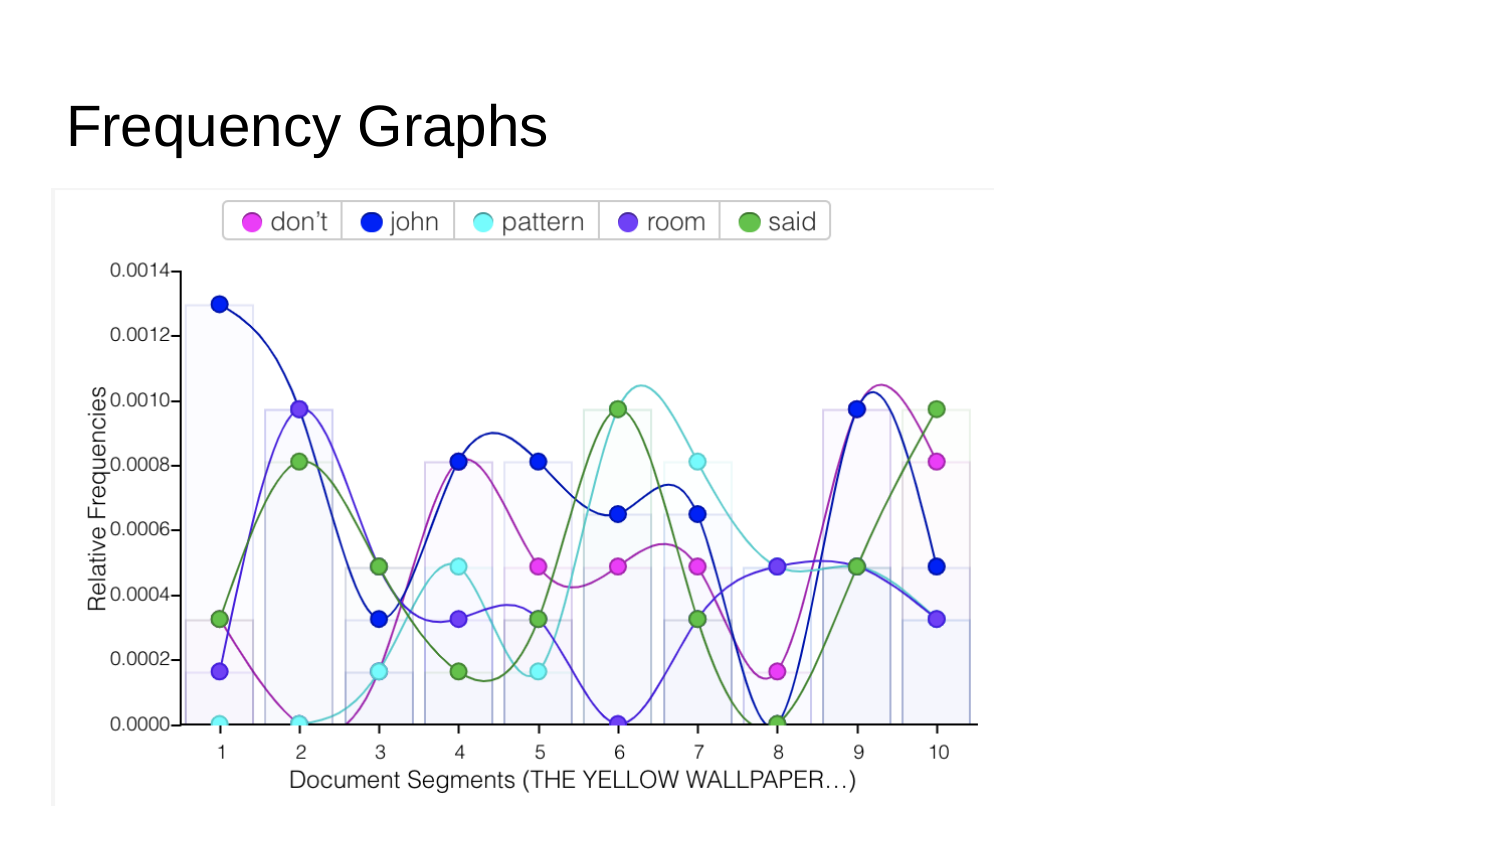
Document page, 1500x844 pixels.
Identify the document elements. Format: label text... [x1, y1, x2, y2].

title Frequency Graphs [51, 72, 1449, 167]
picture [50, 188, 995, 807]
